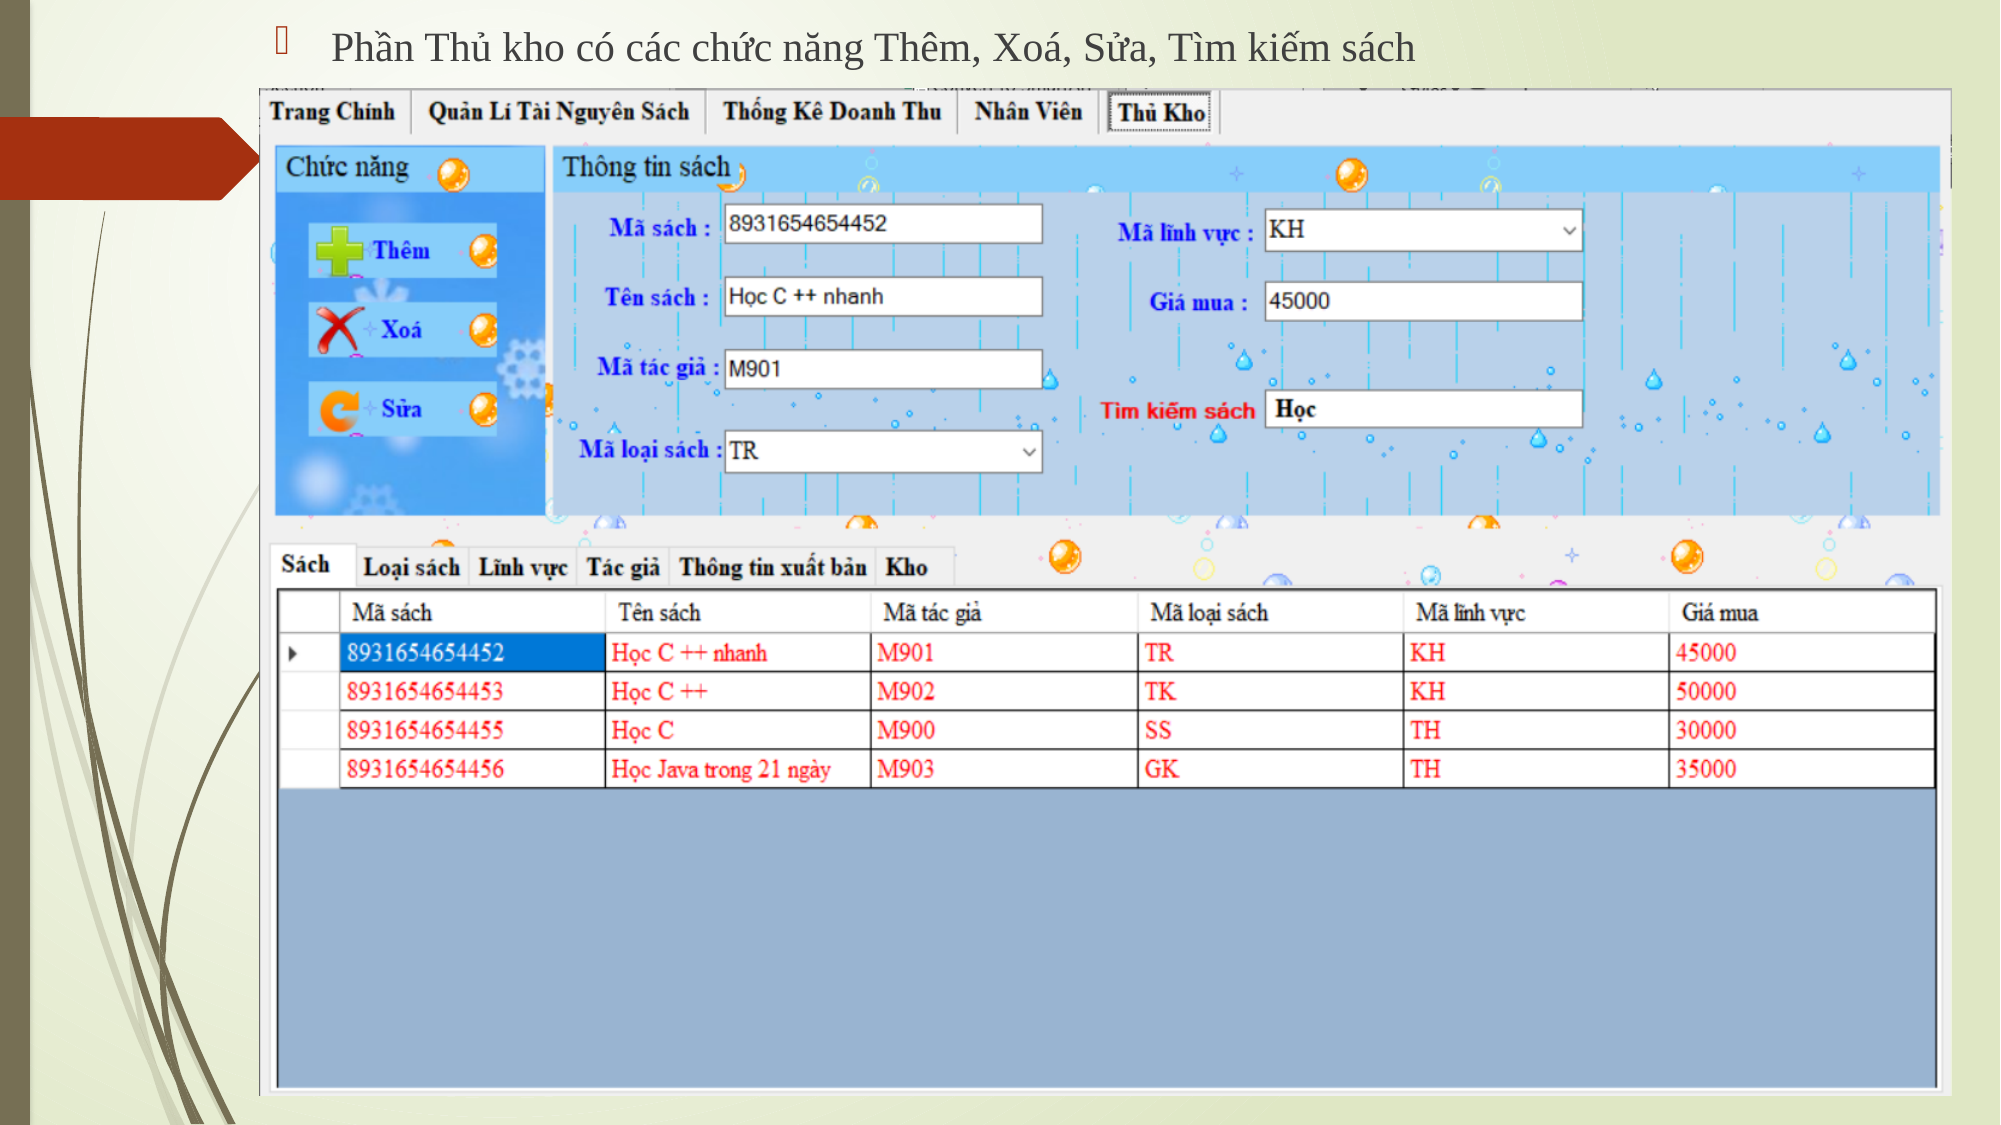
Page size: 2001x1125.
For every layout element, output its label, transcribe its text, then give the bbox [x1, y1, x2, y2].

picture [259, 88, 1952, 1097]
list Phần Thủ kho có các chức năng Thêm, Xoá, Sửa, Tìm kiếm sách [259, 12, 1985, 1110]
